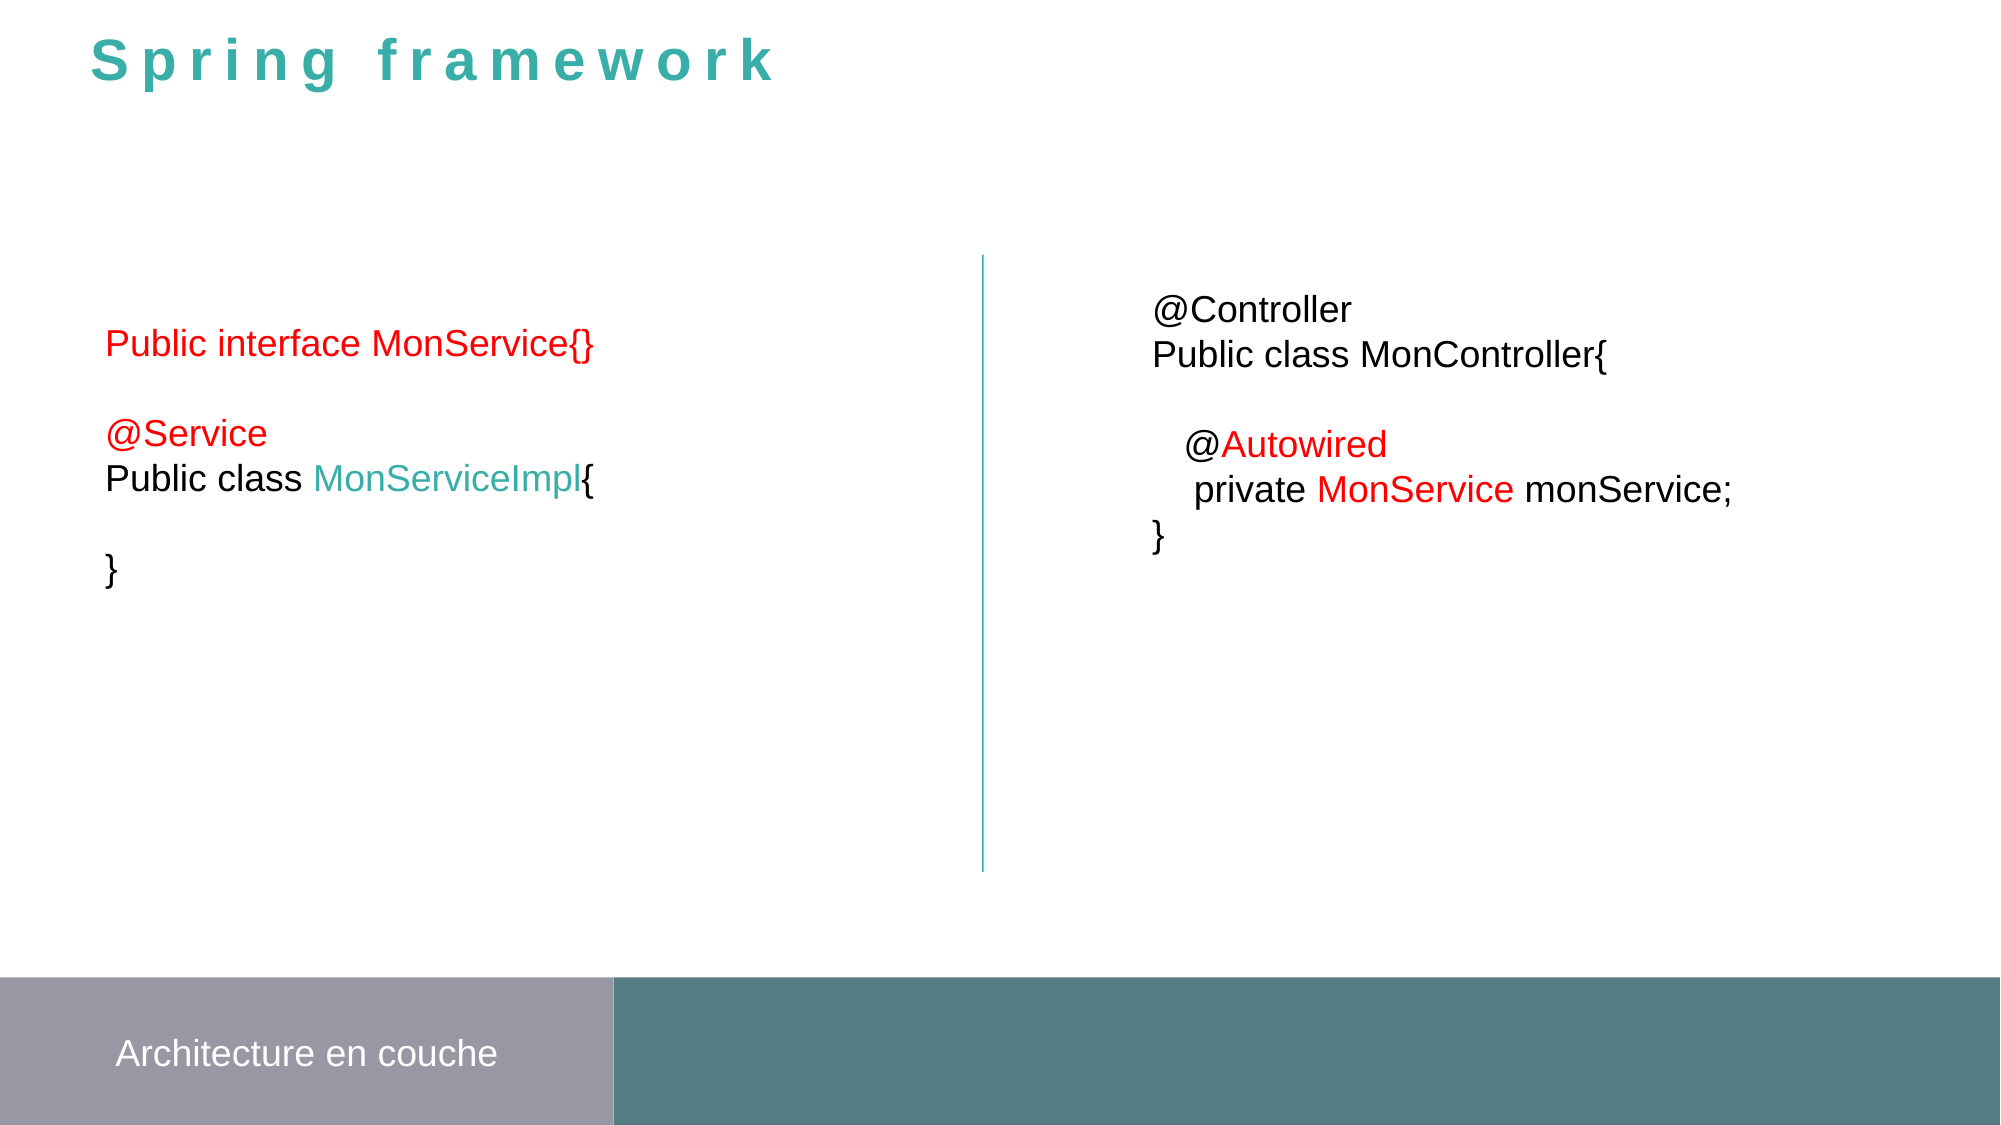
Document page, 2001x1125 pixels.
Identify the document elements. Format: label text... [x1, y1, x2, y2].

text_box Spring framework [90, 40, 1060, 93]
text_box Public interface MonService{} @Service Public class MonServiceImpl{ } [90, 311, 932, 597]
text_box @Controller Public class MonController{ @Autowired private MonService monService; } [1137, 278, 1774, 563]
text_box [612, 975, 2000, 1125]
text_box Architecture en couche [0, 975, 612, 1125]
